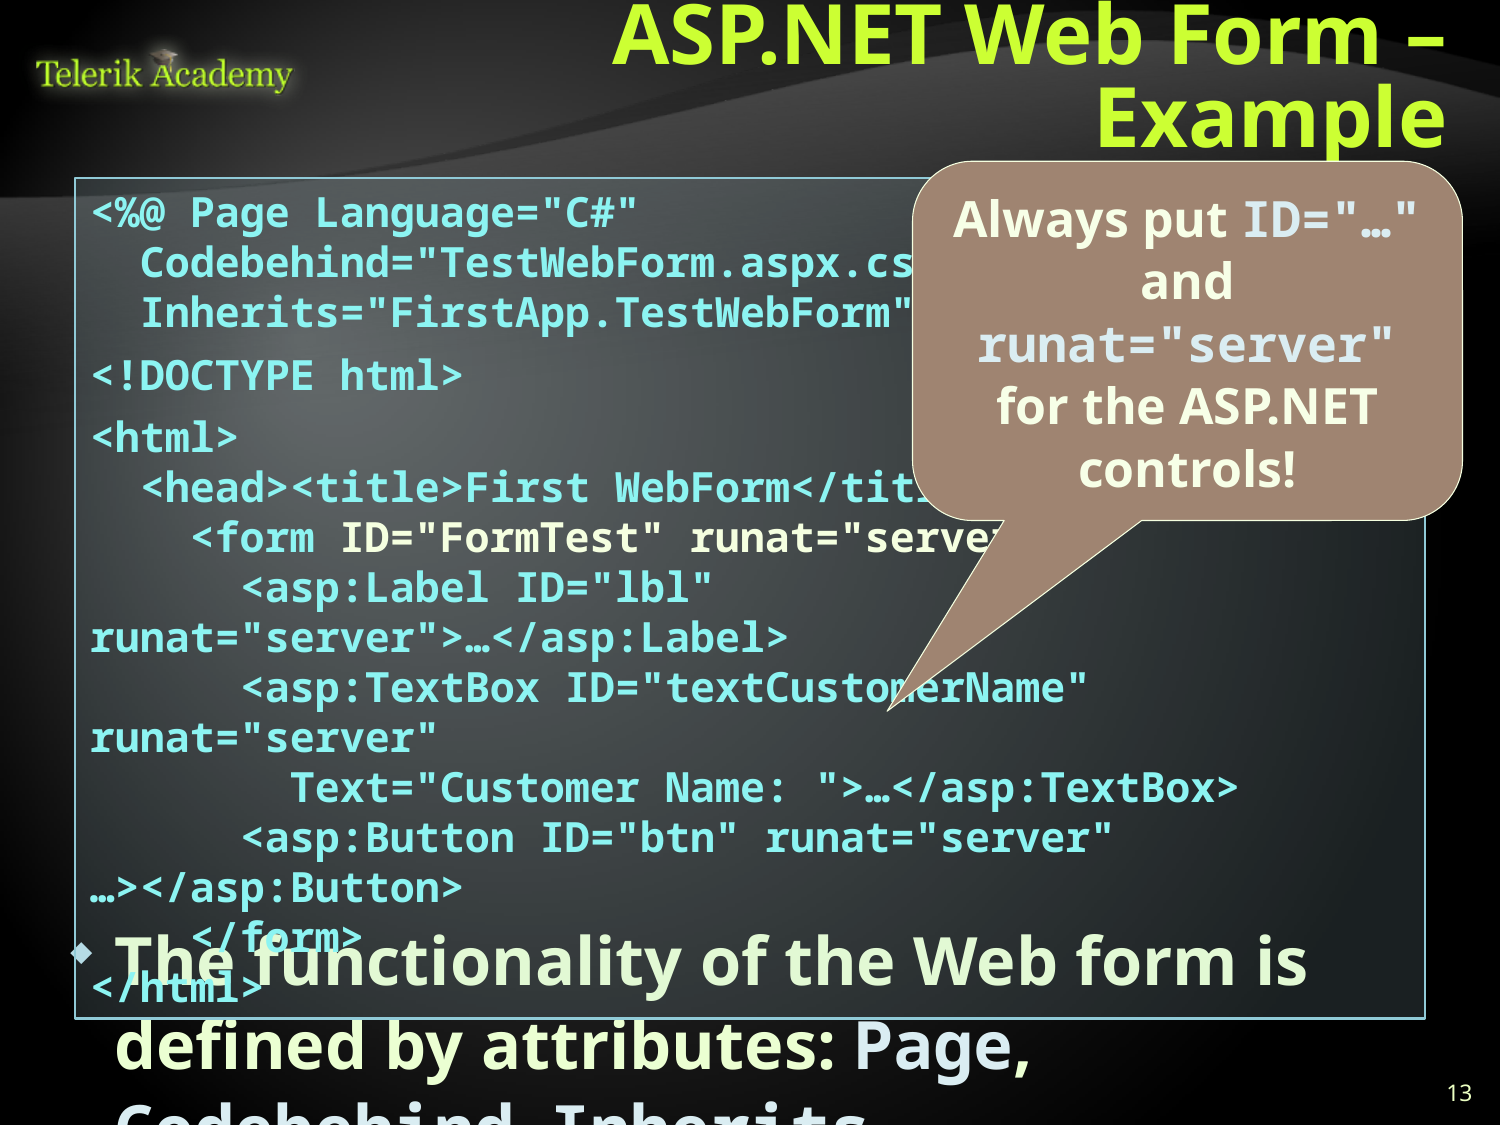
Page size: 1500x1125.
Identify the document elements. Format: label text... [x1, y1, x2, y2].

text_box Always put ID="…" and runat="server" for the ASP.NET controls! [887, 161, 1463, 712]
title ASP.NET Web Form – Example [300, 12, 1463, 150]
text_box <%@ Page Language="C#" Codebehind="TestWebForm.aspx.cs" Inherits="FirstApp.TestWebForm" %> <!DOCTYPE html> <html> <head><title>First WebForm</title></head> <form ID="FormTest" runat="server" …> <asp:Label ID="lbl" runat="server">…</asp:Label> <asp:TextBox ID="textCustomerName" runat="server" Text="Customer Name: ">…</asp:TextBox> <asp:Button ID="btn" runat="server" …></asp:Button> </form> </html> [74, 178, 1425, 1019]
picture [0, 0, 1500, 1125]
slide_number 13 [1412, 1074, 1488, 1113]
list The functionality of the Web form is defined by attributes: Page, Codebehind, Inherits [53, 907, 1447, 1088]
